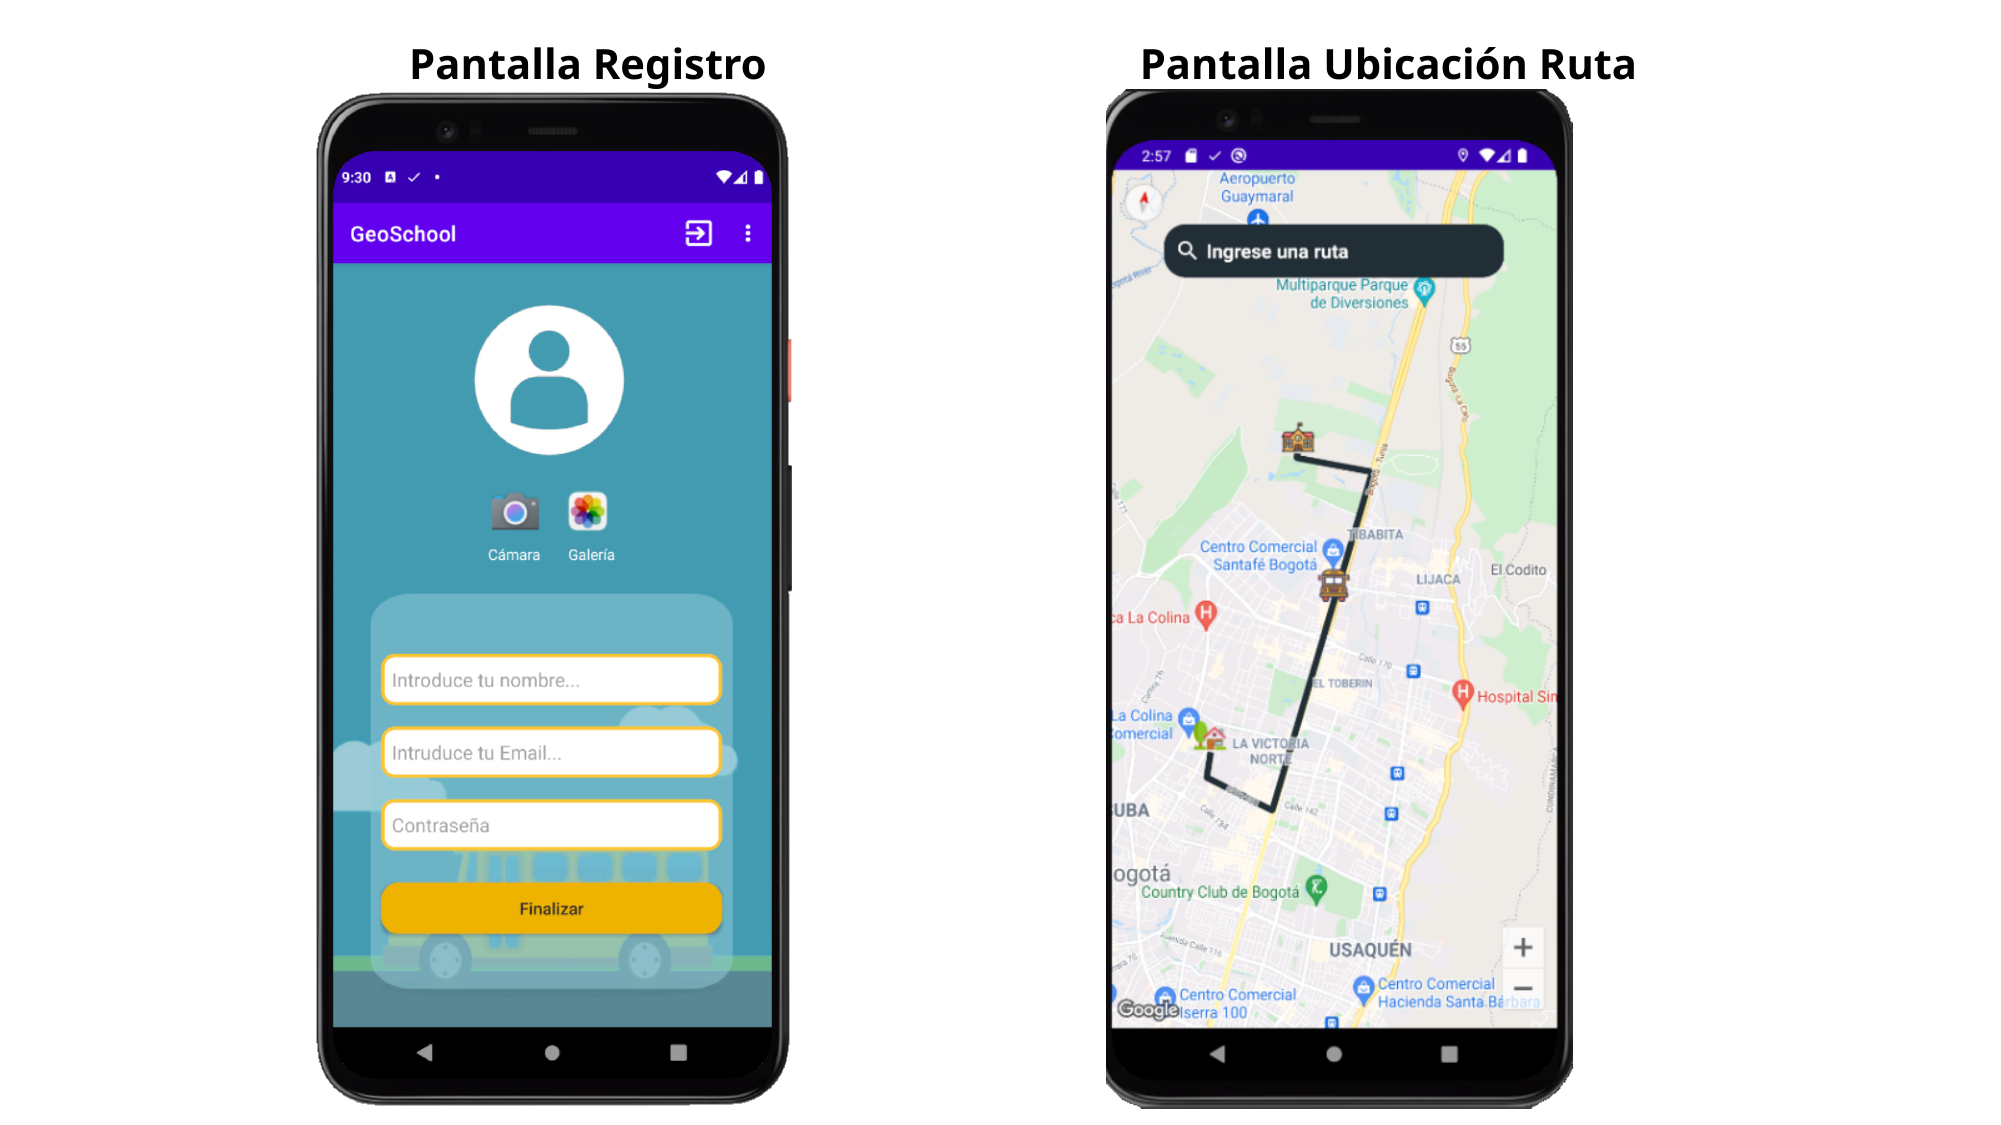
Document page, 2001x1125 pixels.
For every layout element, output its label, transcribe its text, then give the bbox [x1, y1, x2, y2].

picture [1106, 89, 1573, 1109]
text_box Pantalla Ubicación Ruta [1124, 27, 1700, 105]
title Pantalla Registro [394, 27, 823, 105]
picture [42, 91, 1062, 1108]
